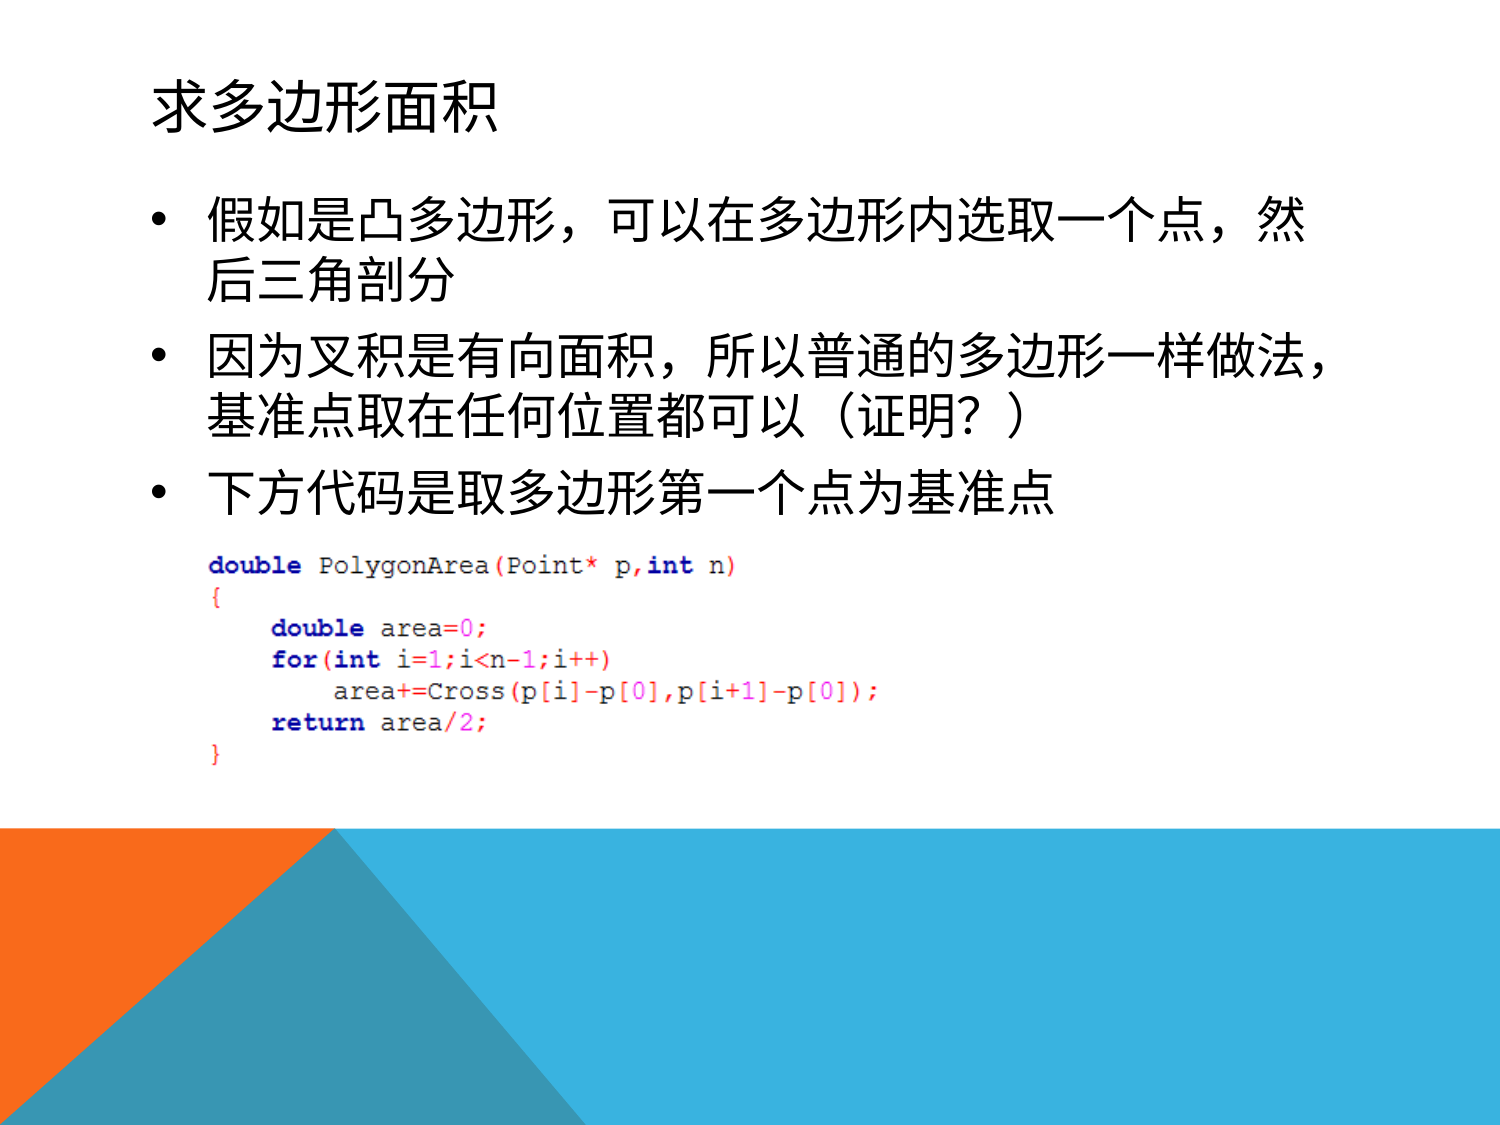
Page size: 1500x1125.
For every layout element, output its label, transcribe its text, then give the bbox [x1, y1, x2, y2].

title 求多边形面积 [135, 60, 1369, 150]
list 假如是凸多边形，可以在多边形内选取一个点，然后三角剖分 因为叉积是有向面积，所以普通的多边形一样做法，基准点取在任何位置都可以（证明？） 下方代码是取多边形第一个点为基准点 [135, 180, 1369, 768]
picture [207, 550, 888, 770]
